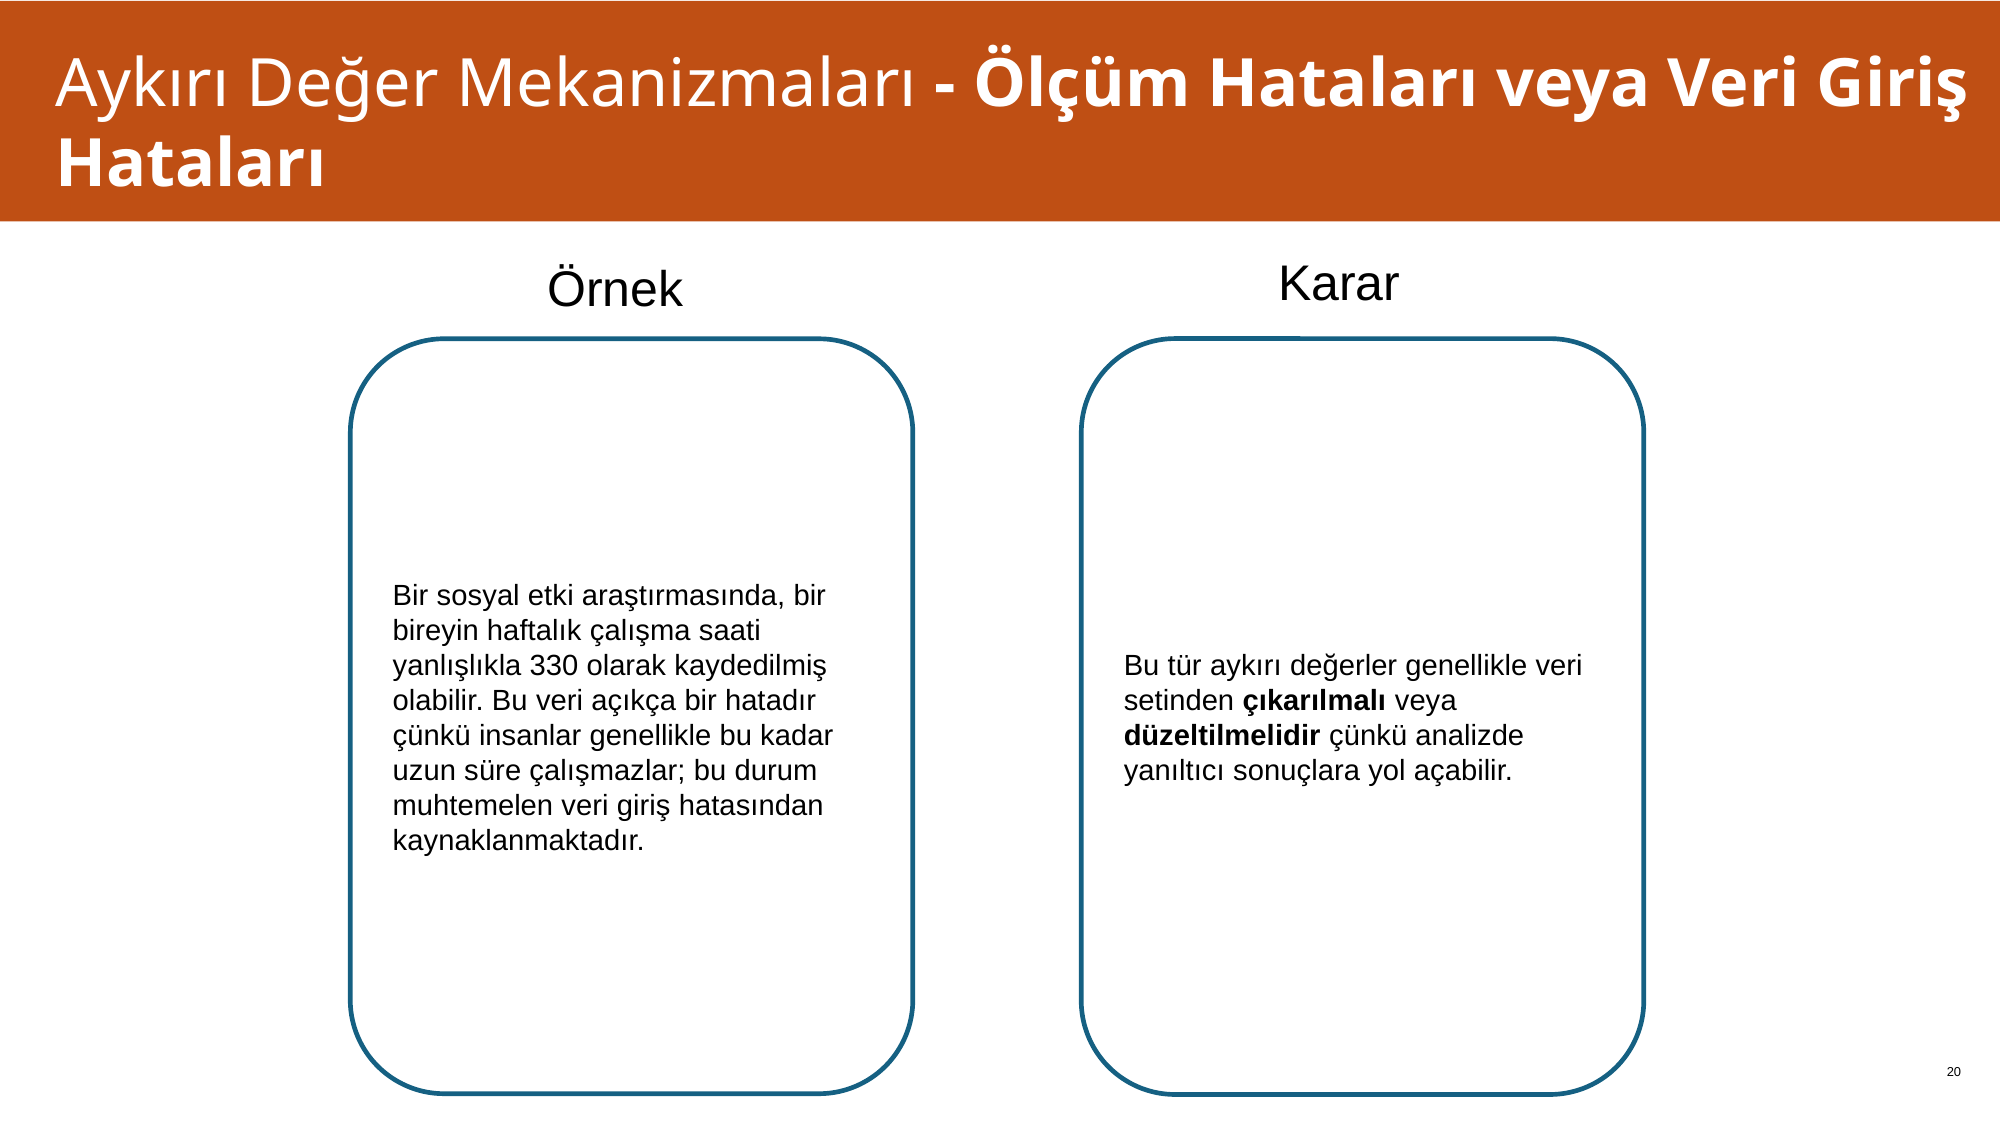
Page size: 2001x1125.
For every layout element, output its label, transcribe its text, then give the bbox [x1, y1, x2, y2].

text_box Örnek [532, 249, 731, 324]
slide_number ‹#› [1861, 1028, 1982, 1115]
text_box Karar [1263, 243, 1462, 319]
title Aykırı Değer Mekanizmaları - Ölçüm Hataları veya Veri Giriş Hataları [35, 20, 2000, 248]
text_box [0, 0, 2000, 222]
text_box Bir sosyal etki araştırmasında, bir bireyin haftalık çalışma saati yanlışlıkla 330 olarak kaydedilmiş olabilir. Bu veri açıkça bir hatadır çünkü insanlar genellikle bu kadar uzun süre çalışmazlar; bu durum muhtemelen veri giriş hatasından kaynaklanmaktadır. [350, 338, 913, 1094]
text_box Bu tür aykırı değerler genellikle veri setinden çıkarılmalı veya düzeltilmelidir çünkü analizde yanıltıcı sonuçlara yol açabilir. [1081, 338, 1644, 1095]
